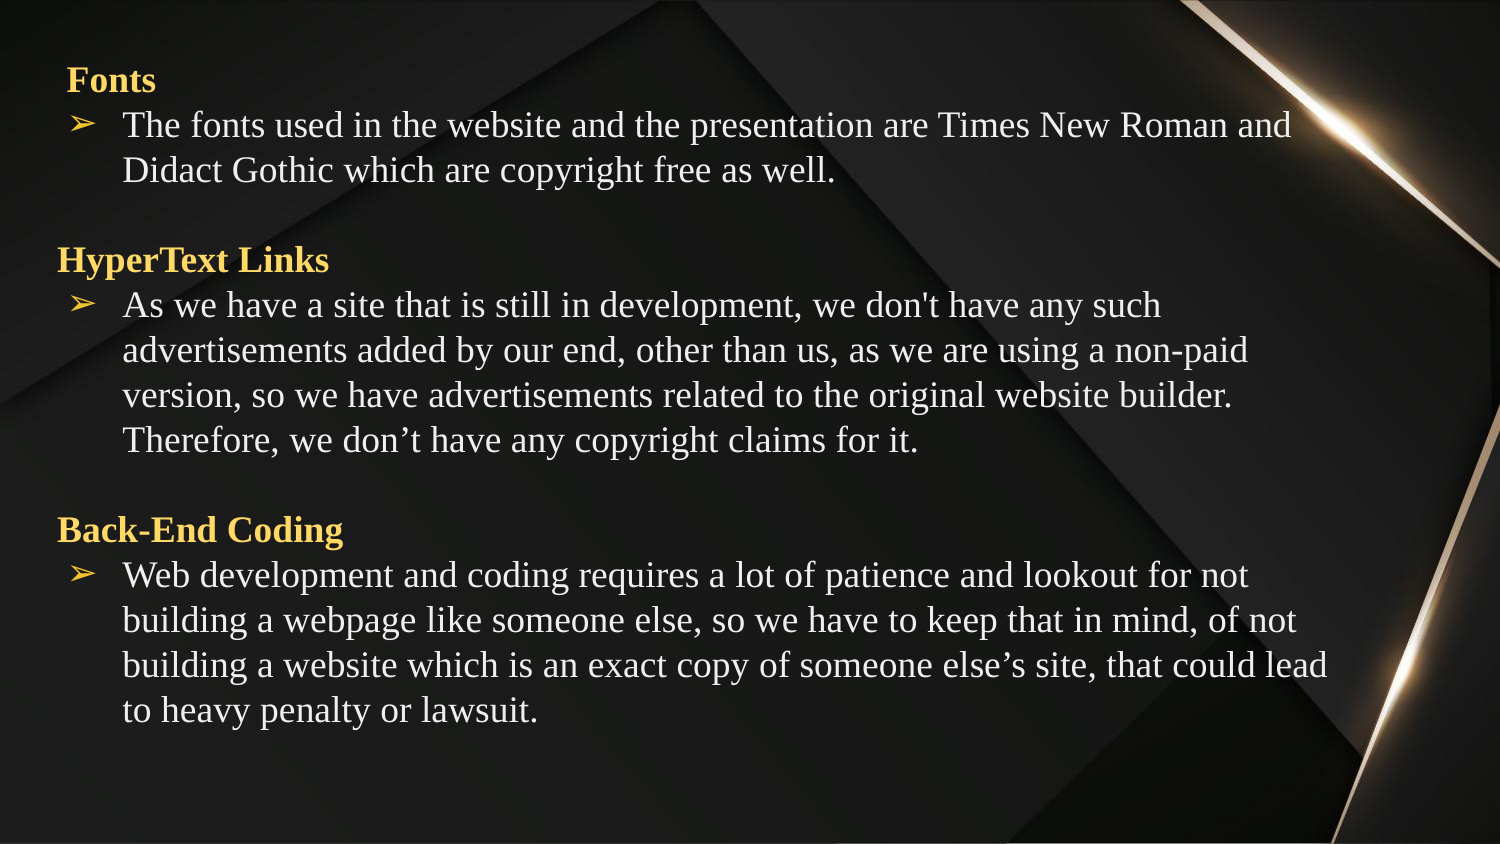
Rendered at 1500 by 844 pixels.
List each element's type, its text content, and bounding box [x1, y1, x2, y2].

text_box Fonts The fonts used in the website and the presentation are Times New Roman and Didact Gothic which are copyright free as well. HyperText Links As we have a site that is still in development, we don't have any such advertisements added by our end, other than us, as we are using a non-paid version, so we have advertisements related to the original website builder. Therefore, we don’t have any copyright claims for it. Back-End Coding Web development and coding requires a lot of patience and lookout for not building a webpage like someone else, so we have to keep that in mind, of not building a website which is an exact copy of someone else’s site, that could lead to heavy penalty or lawsuit. [32, 40, 1362, 826]
picture [0, 0, 1500, 844]
